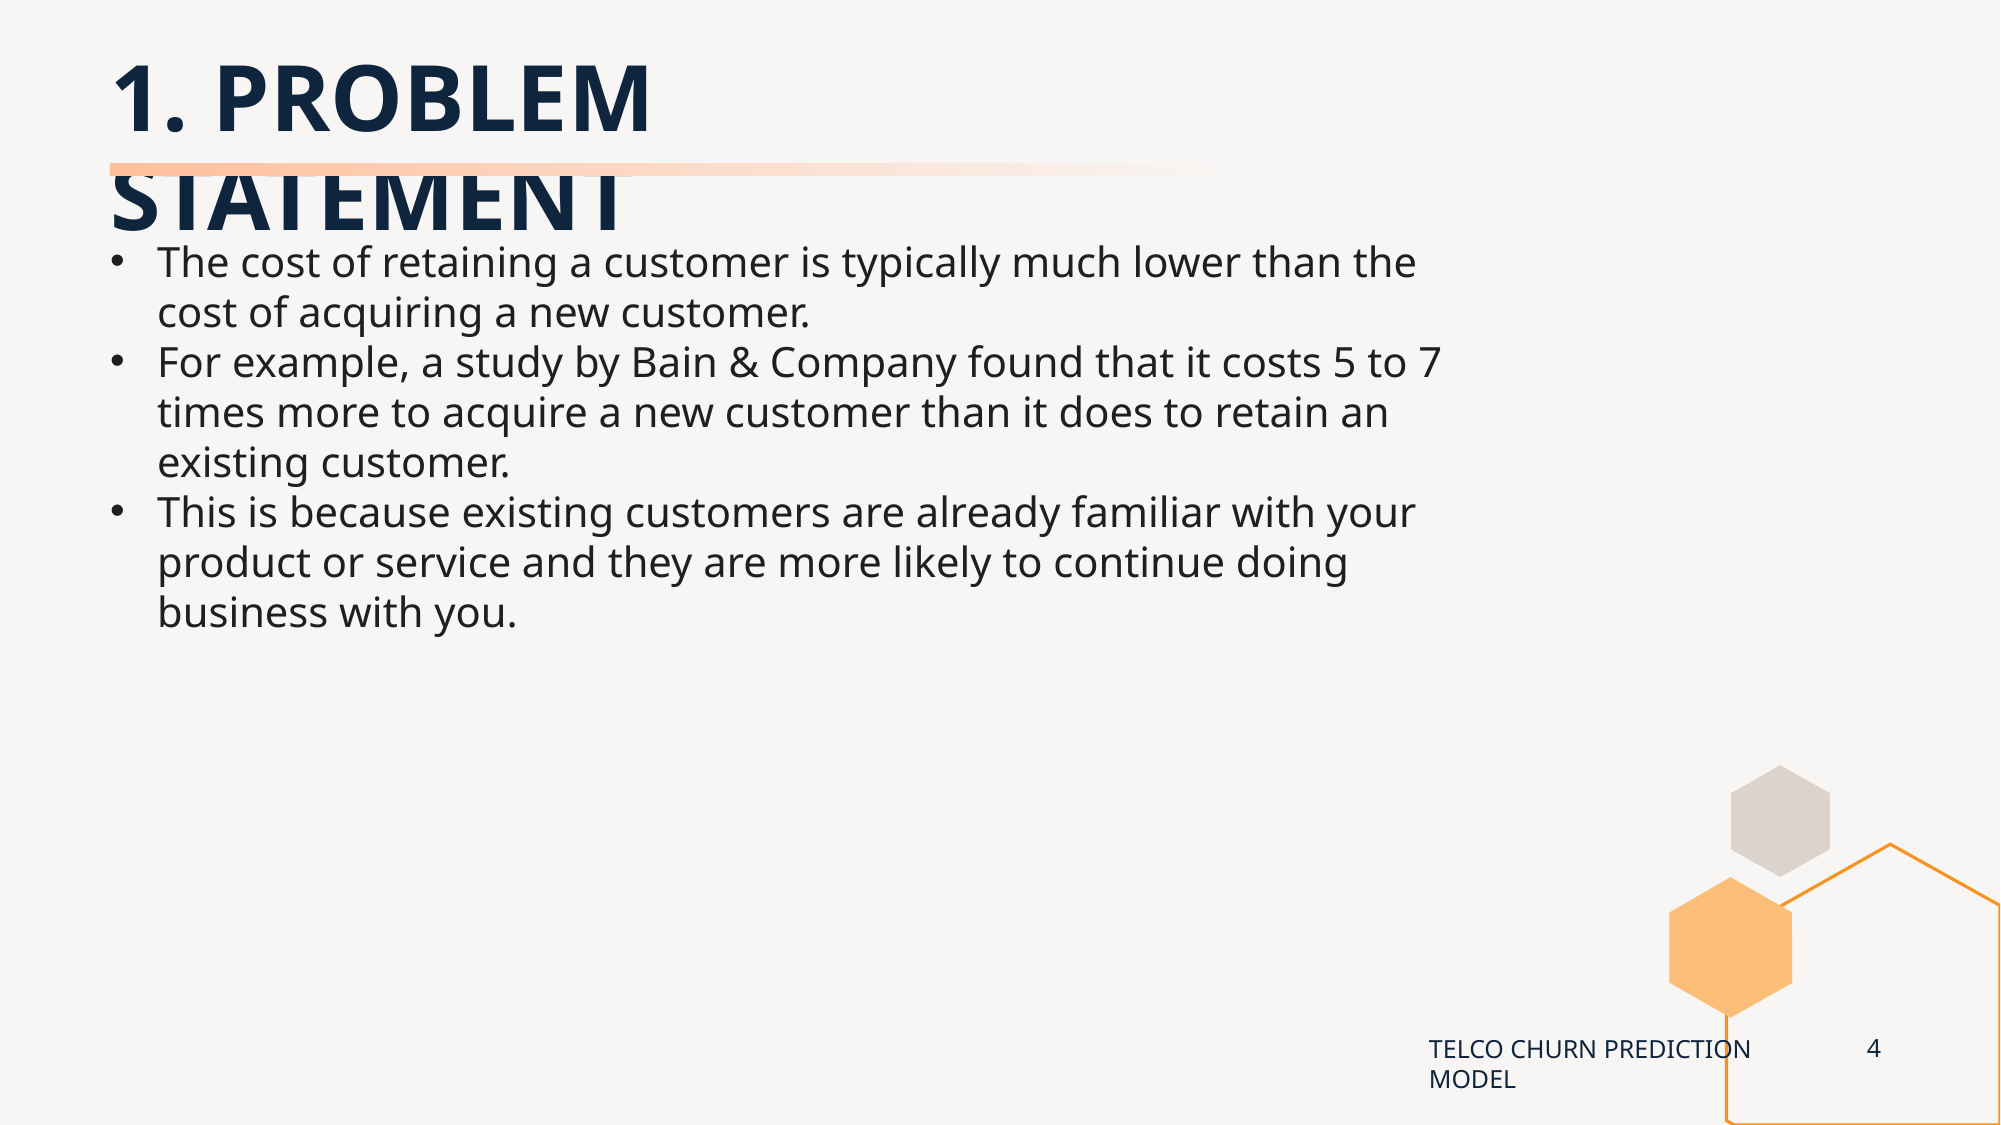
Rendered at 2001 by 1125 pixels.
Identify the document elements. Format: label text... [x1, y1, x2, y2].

text_box TELCO CHURN PREDICTION MODEL [1414, 1026, 1837, 1074]
text_box The cost of retaining a customer is typically much lower than the cost of acquiring a new customer. For example, a study by Bain & Company found that it costs 5 to 7 times more to acquire a new customer than it does to retain an existing customer. This is because existing customers are already familiar with your product or service and they are more likely to continue doing business with you. [95, 228, 1490, 643]
title 1. PROBLEM STATEMENT [95, 45, 1085, 156]
slide_number 4 [1836, 1020, 1912, 1080]
text_box [109, 162, 1215, 176]
